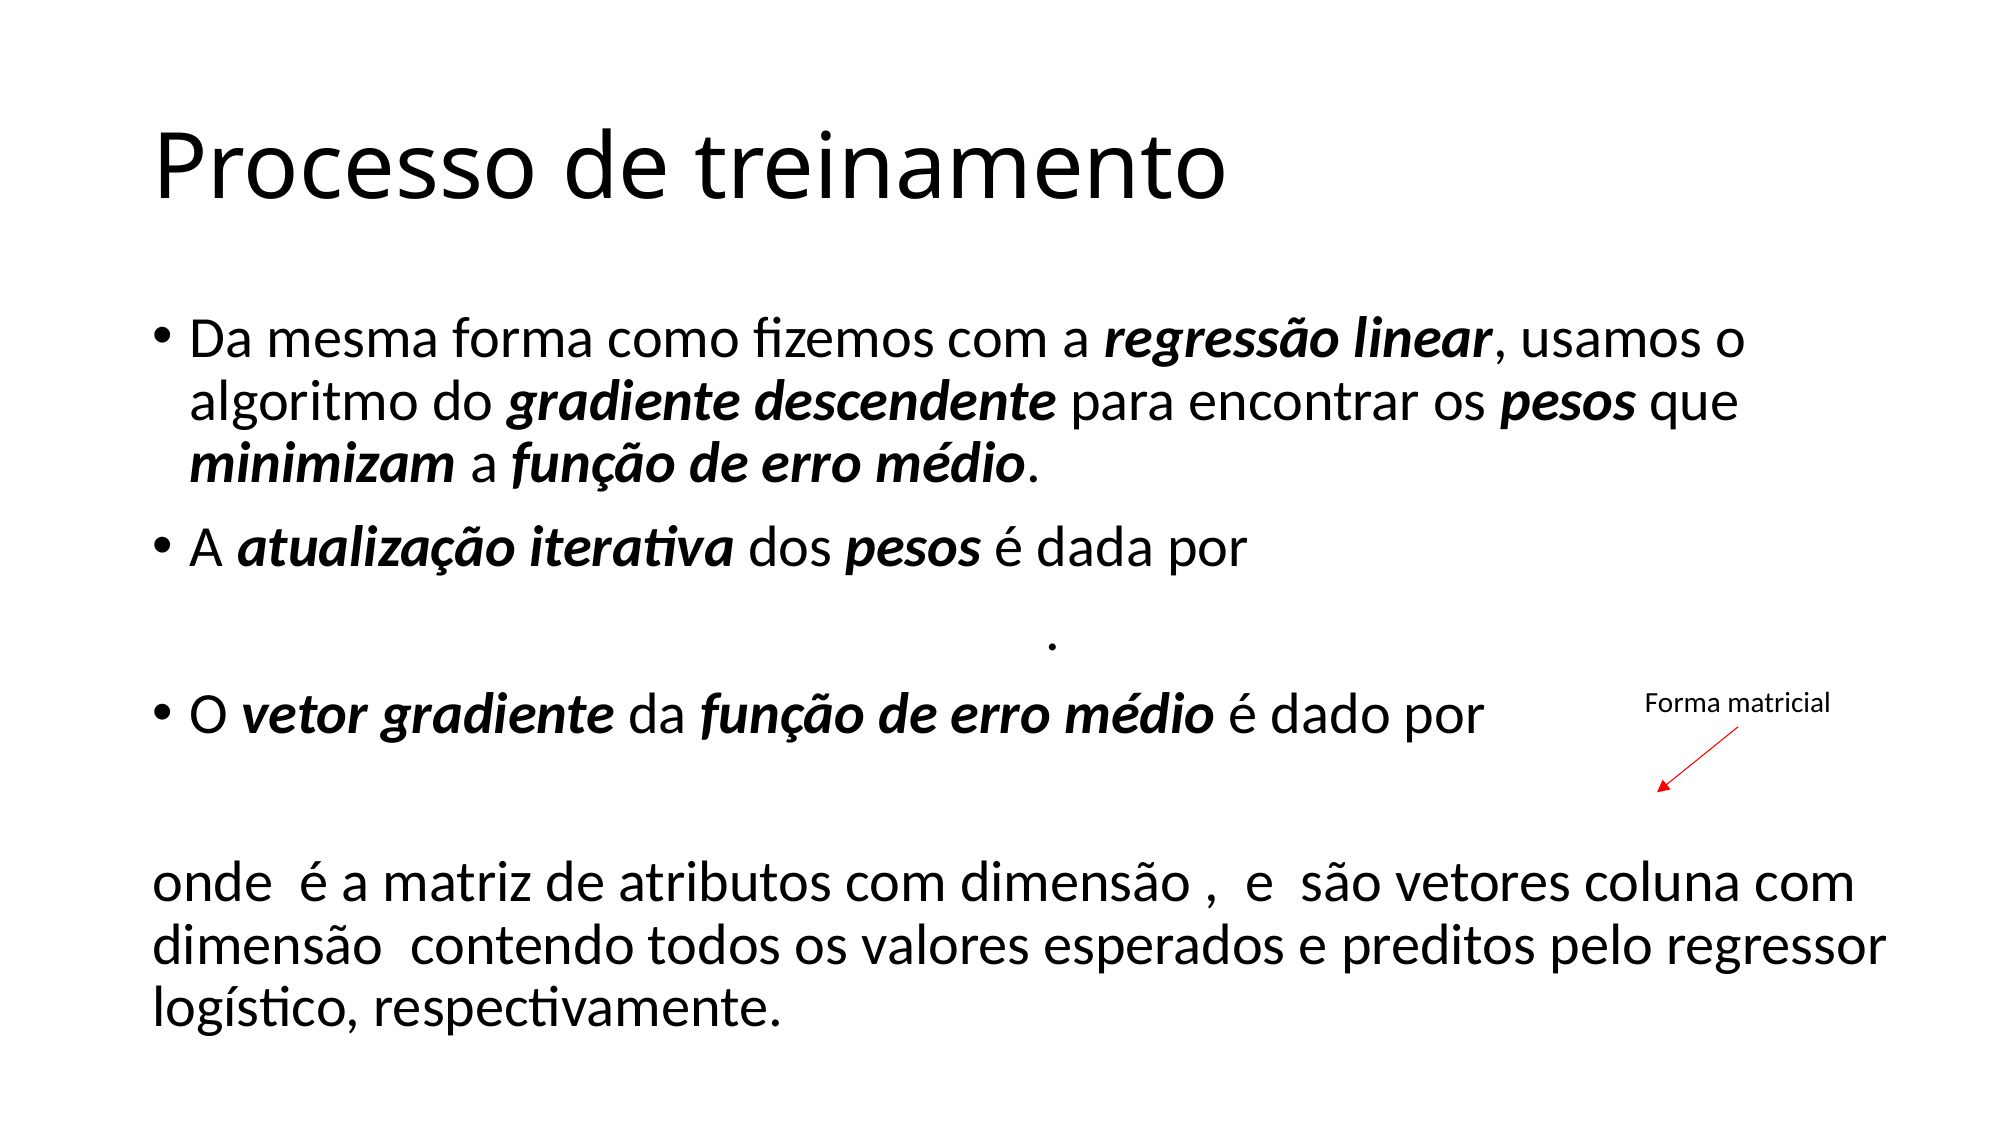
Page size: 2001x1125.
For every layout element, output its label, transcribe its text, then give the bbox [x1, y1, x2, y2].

title Processo de treinamento [137, 59, 1863, 278]
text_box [1656, 726, 1739, 793]
text_box Forma matricial [1613, 676, 1863, 726]
